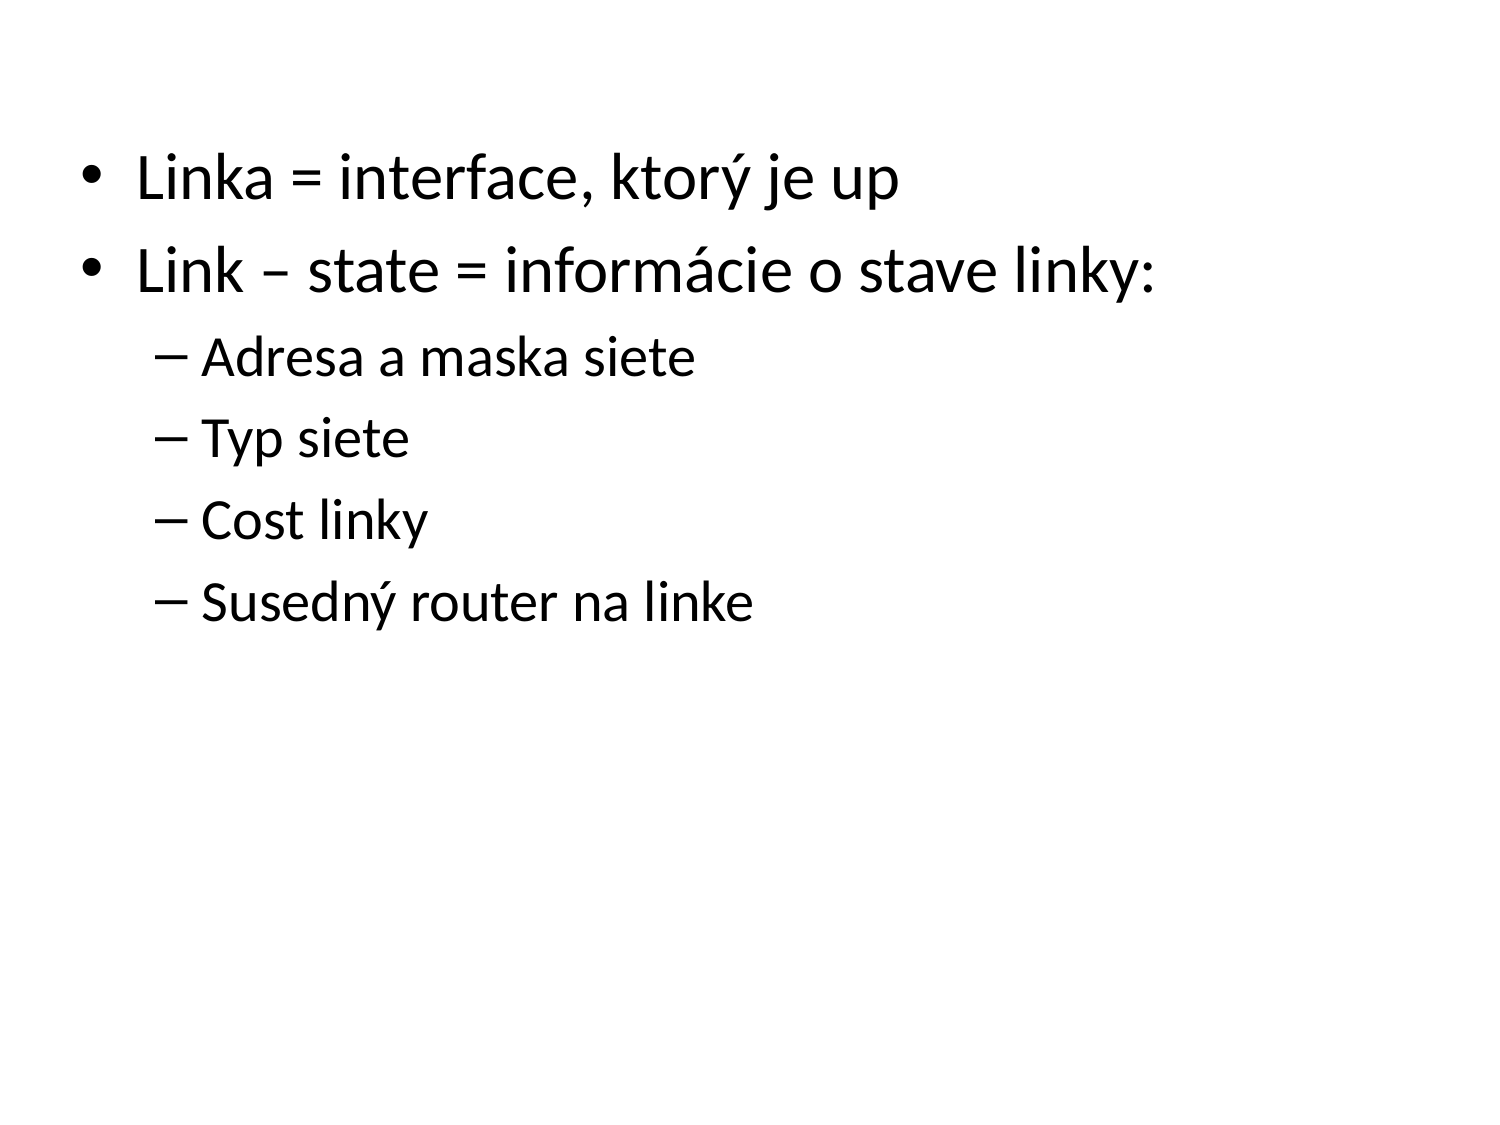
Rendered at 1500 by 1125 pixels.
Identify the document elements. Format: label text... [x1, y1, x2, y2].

list Linka = interface, ktorý je up Link – state = informácie o stave linky: Adresa a maska siete Typ siete Cost linky Susedný router na linke [64, 125, 1425, 1071]
